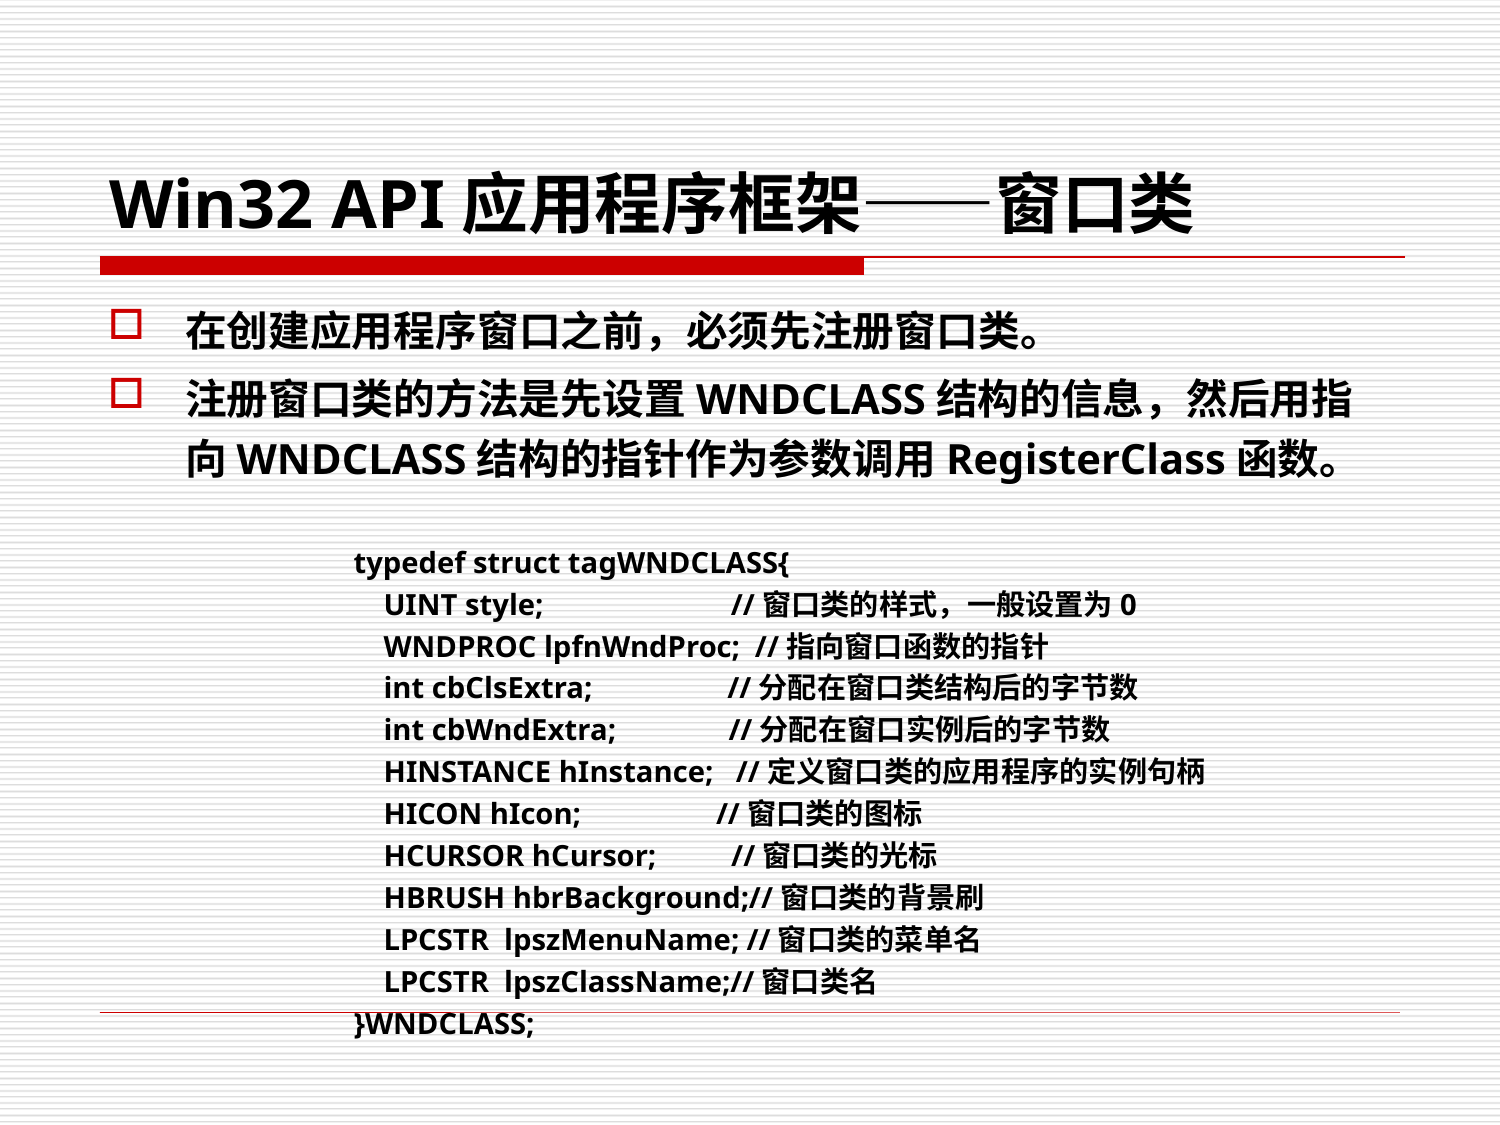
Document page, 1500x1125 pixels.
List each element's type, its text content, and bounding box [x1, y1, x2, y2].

list 在创建应用程序窗口之前，必须先注册窗口类。 注册窗口类的方法是先设置WNDCLASS结构的信息，然后用指向WNDCLASS结构的指针作为参数调用RegisterClass函数。 [92, 287, 1406, 988]
title Win32 API应用程序框架——窗口类 [94, 50, 1407, 250]
text_box typedef struct tagWNDCLASS{ UINT style; //窗口类的样式，一般设置为0 WNDPROC lpfnWndProc; //指向窗口函数的指针 int cbClsExtra; //分配在窗口类结构后的字节数 int cbWndExtra; //分配在窗口实例后的字节数 HINSTANCE hInstance; //定义窗口类的应用程序的实例句柄 HICON hIcon; //窗口类的图标 HCURSOR hCursor; //窗口类的光标 HBRUSH hbrBackground;//窗口类的背景刷 LPCSTR lpszMenuName; //窗口类的菜单名 LPCSTR lpszClassName;//窗口类名 }WNDCLASS; [338, 529, 1221, 1048]
picture [0, 0, 1500, 1125]
